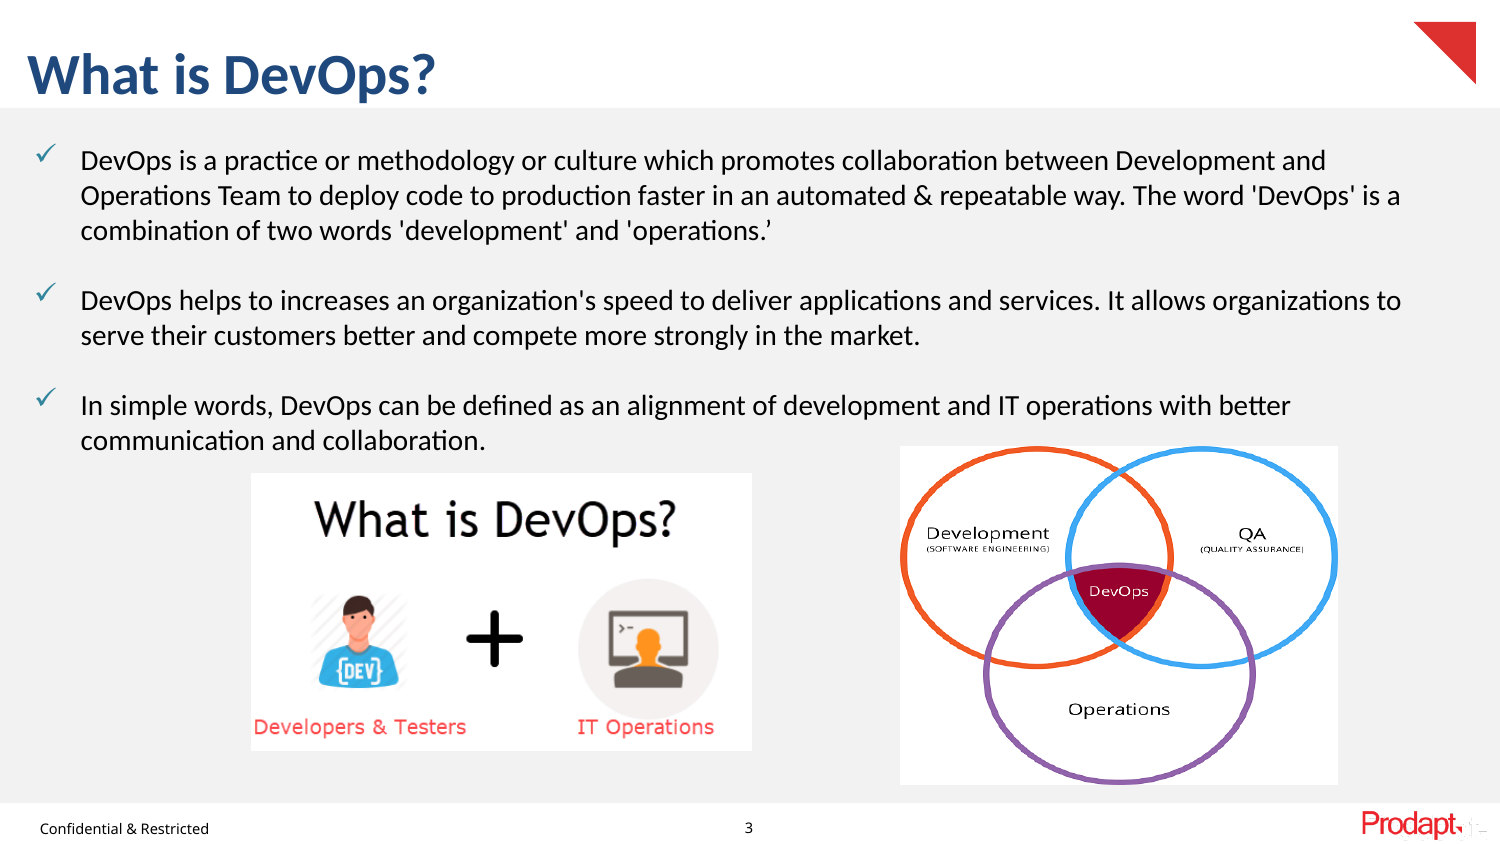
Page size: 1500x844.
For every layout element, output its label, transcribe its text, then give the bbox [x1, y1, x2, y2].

picture [1360, 809, 1487, 844]
text_box DevOps is a practice or methodology or culture which promotes collaboration between Development and Operations Team to deploy code to production faster in an automated & repeatable way. The word 'DevOps' is a combination of two words 'development' and 'operations.’ DevOps helps to increases an organization's speed to deliver applications and services. It allows organizations to serve their customers better and compete more strongly in the market. In simple words, DevOps can be defined as an alignment of development and IT operations with better communication and collaboration. [19, 134, 1431, 744]
title What is DevOps? [12, 0, 1425, 108]
slide_number 3 [717, 817, 781, 841]
picture [899, 446, 1338, 785]
picture [251, 473, 752, 751]
